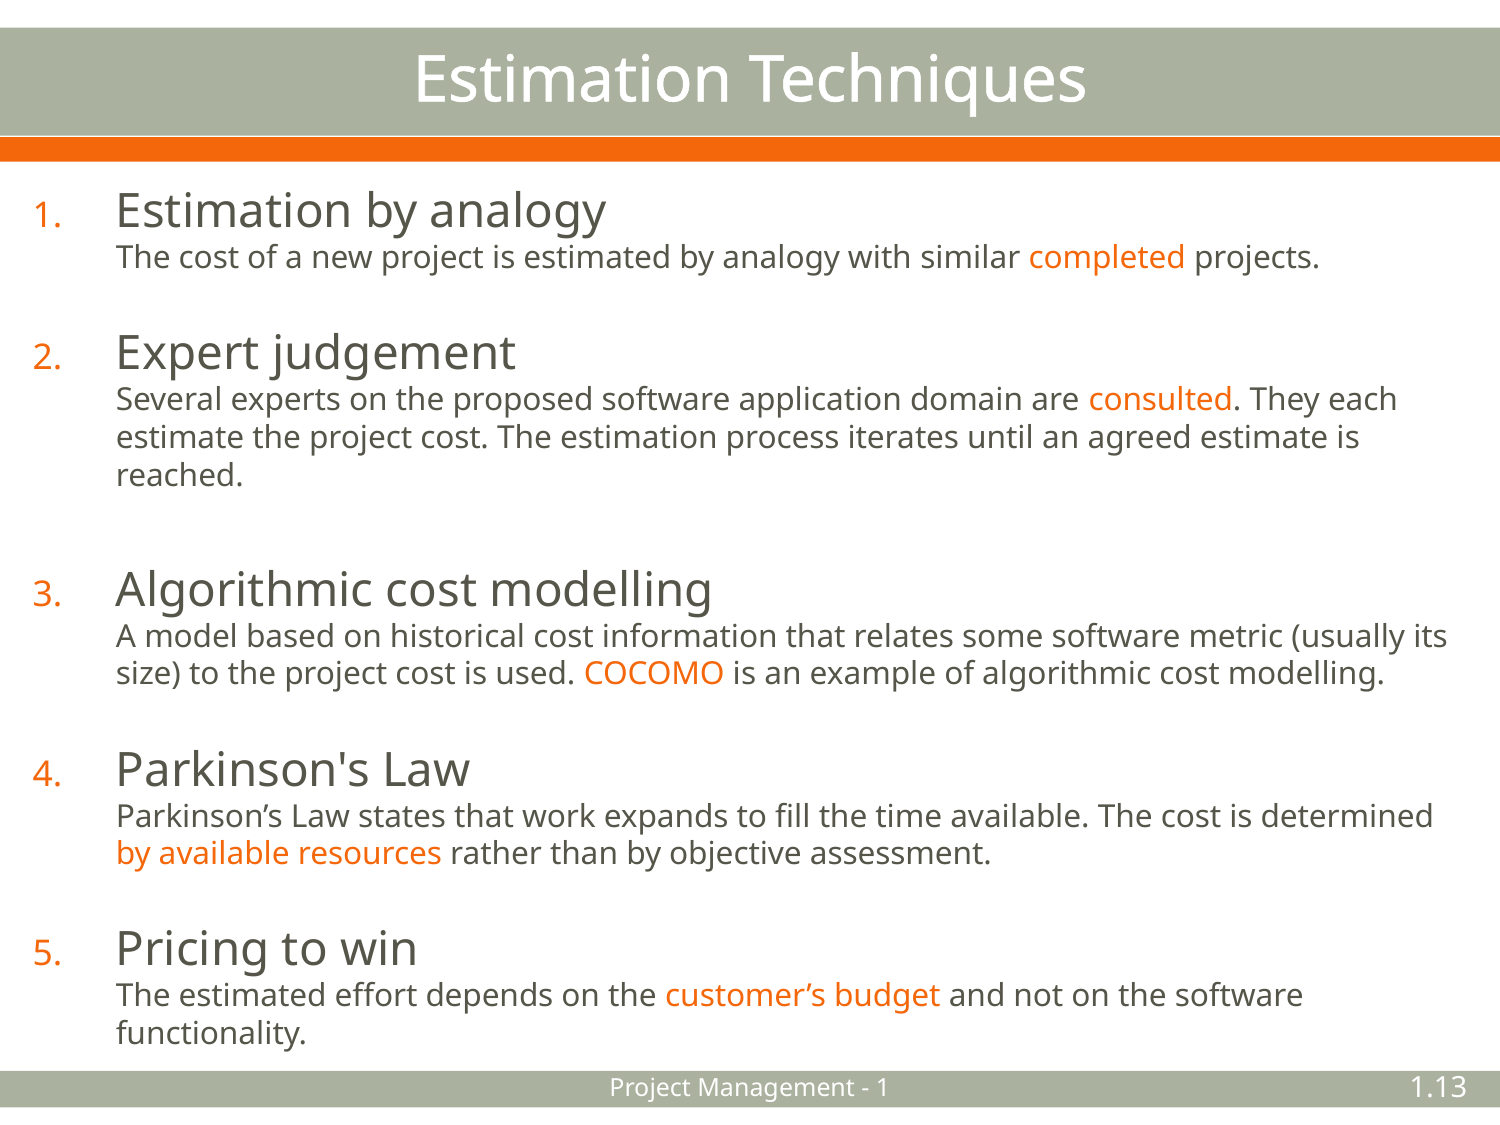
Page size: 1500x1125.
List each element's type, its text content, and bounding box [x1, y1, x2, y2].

slide_number 1.13 [1222, 1058, 1483, 1119]
list Estimation by analogy The cost of a new project is estimated by analogy with similar completed projects. Expert judgement Several experts on the proposed software application domain are consulted. They each estimate the project cost. The estimation process iterates until an agreed estimate is reached. Algorithmic cost modelling A model based on historical cost information that relates some software metric (usually its size) to the project cost is used. COCOMO is an example of algorithmic cost modelling. Parkinson's Law Parkinson’s Law states that work expands to fill the time available. The cost is determined by available resources rather than by objective assessment. Pricing to win The estimated effort depends on the customer’s budget and not on the software functionality. [17, 172, 1483, 1059]
footer Project Management - 1 [512, 1058, 988, 1119]
title Estimation Techniques [0, 29, 1500, 123]
